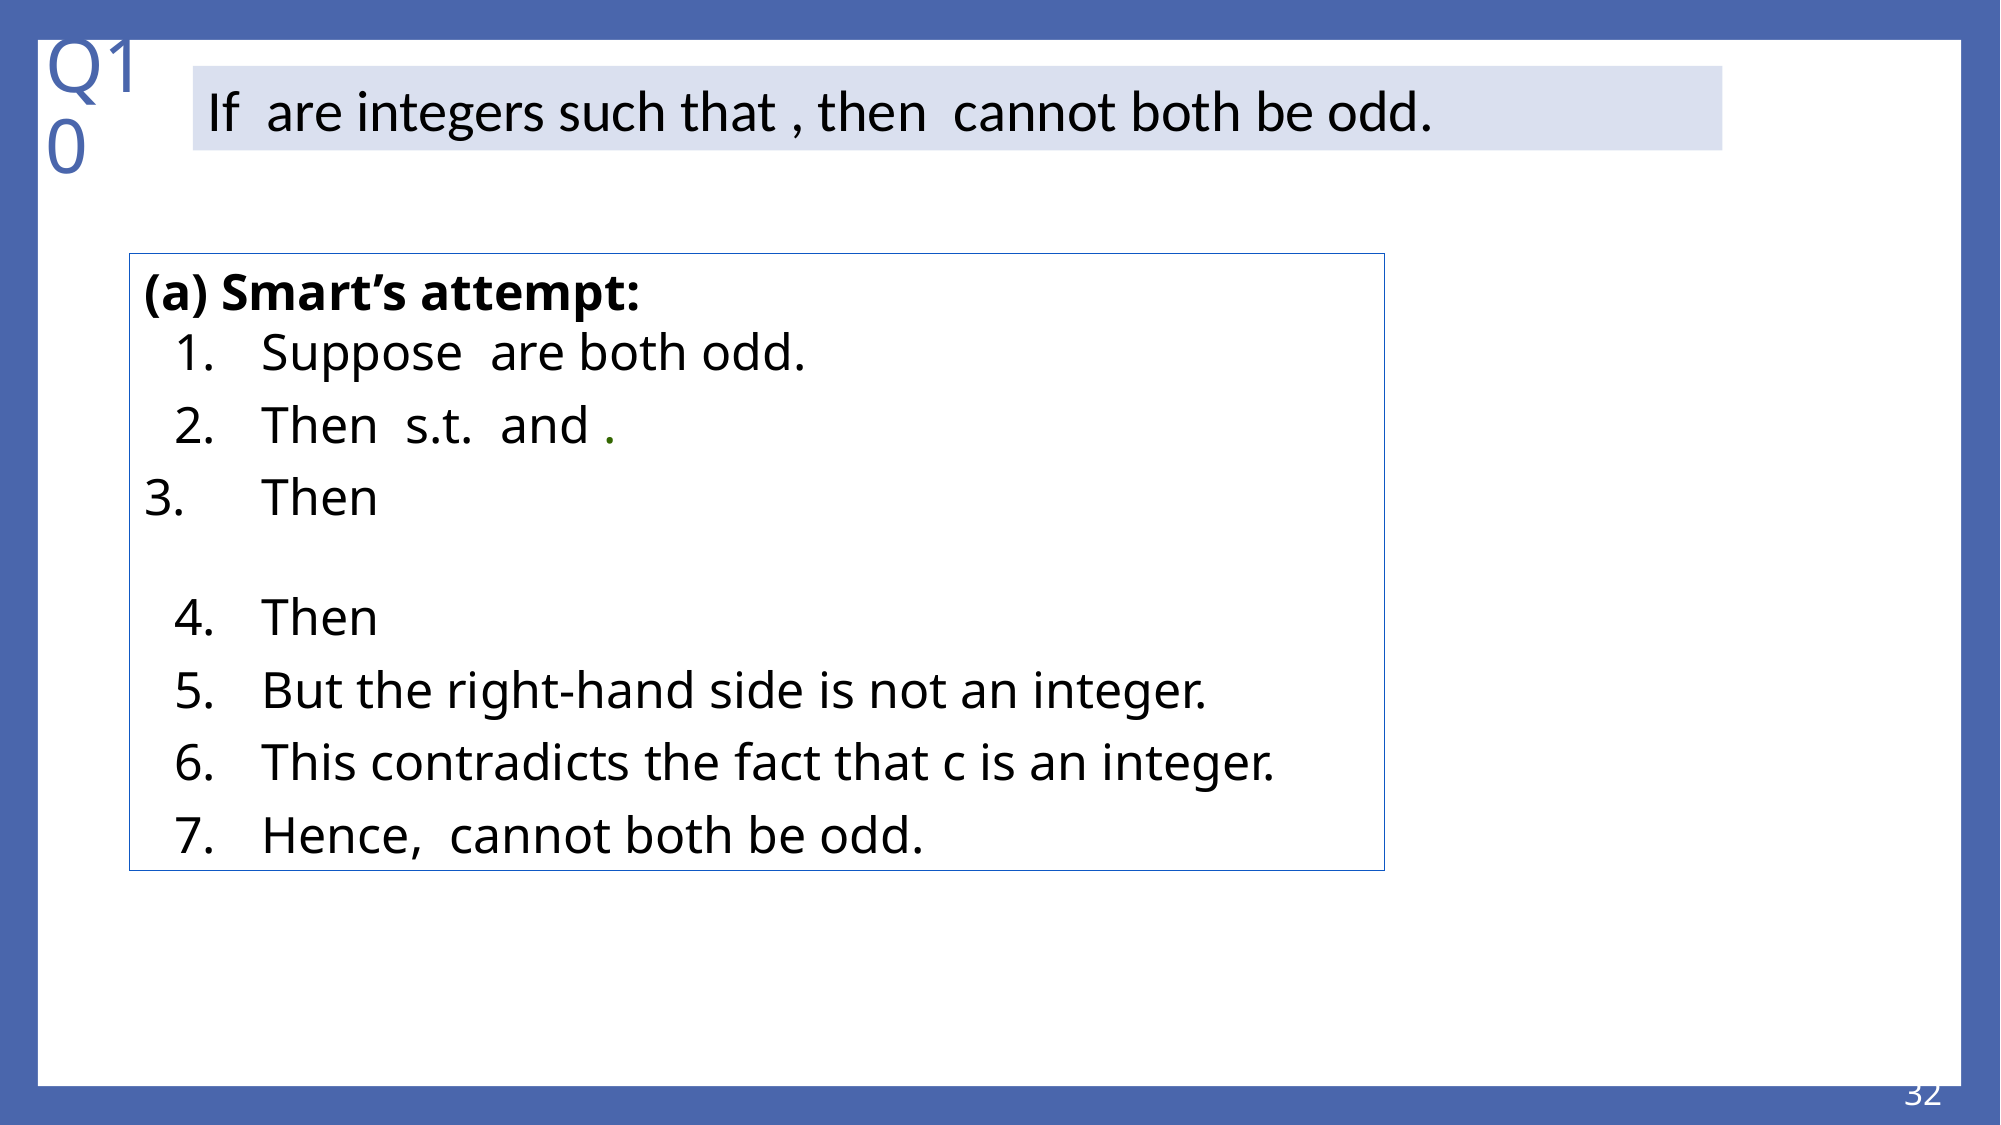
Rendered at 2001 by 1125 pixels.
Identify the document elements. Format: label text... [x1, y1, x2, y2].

title Q10 [30, 0, 193, 218]
slide_number 32 [1677, 1065, 1958, 1125]
